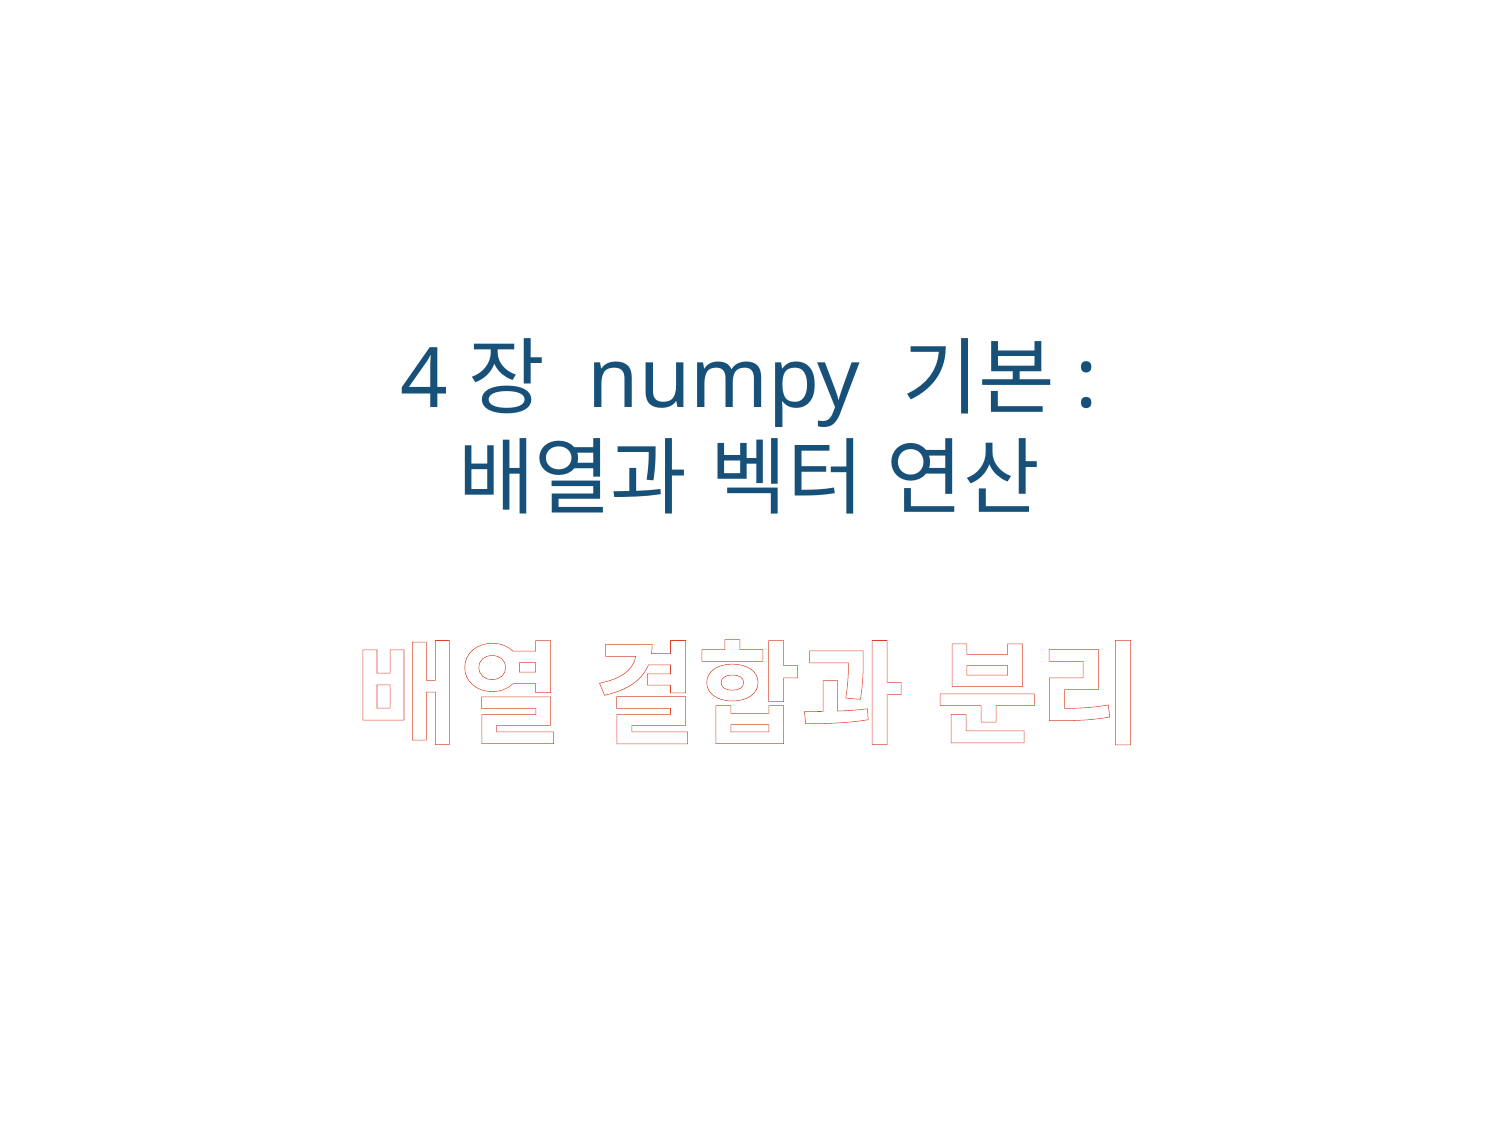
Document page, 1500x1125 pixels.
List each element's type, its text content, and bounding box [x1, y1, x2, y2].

text_box 배열 결합과 분리 [293, 614, 1205, 765]
text_box 4장 numpy 기본: 배열과 벡터 연산 [385, 316, 1113, 532]
